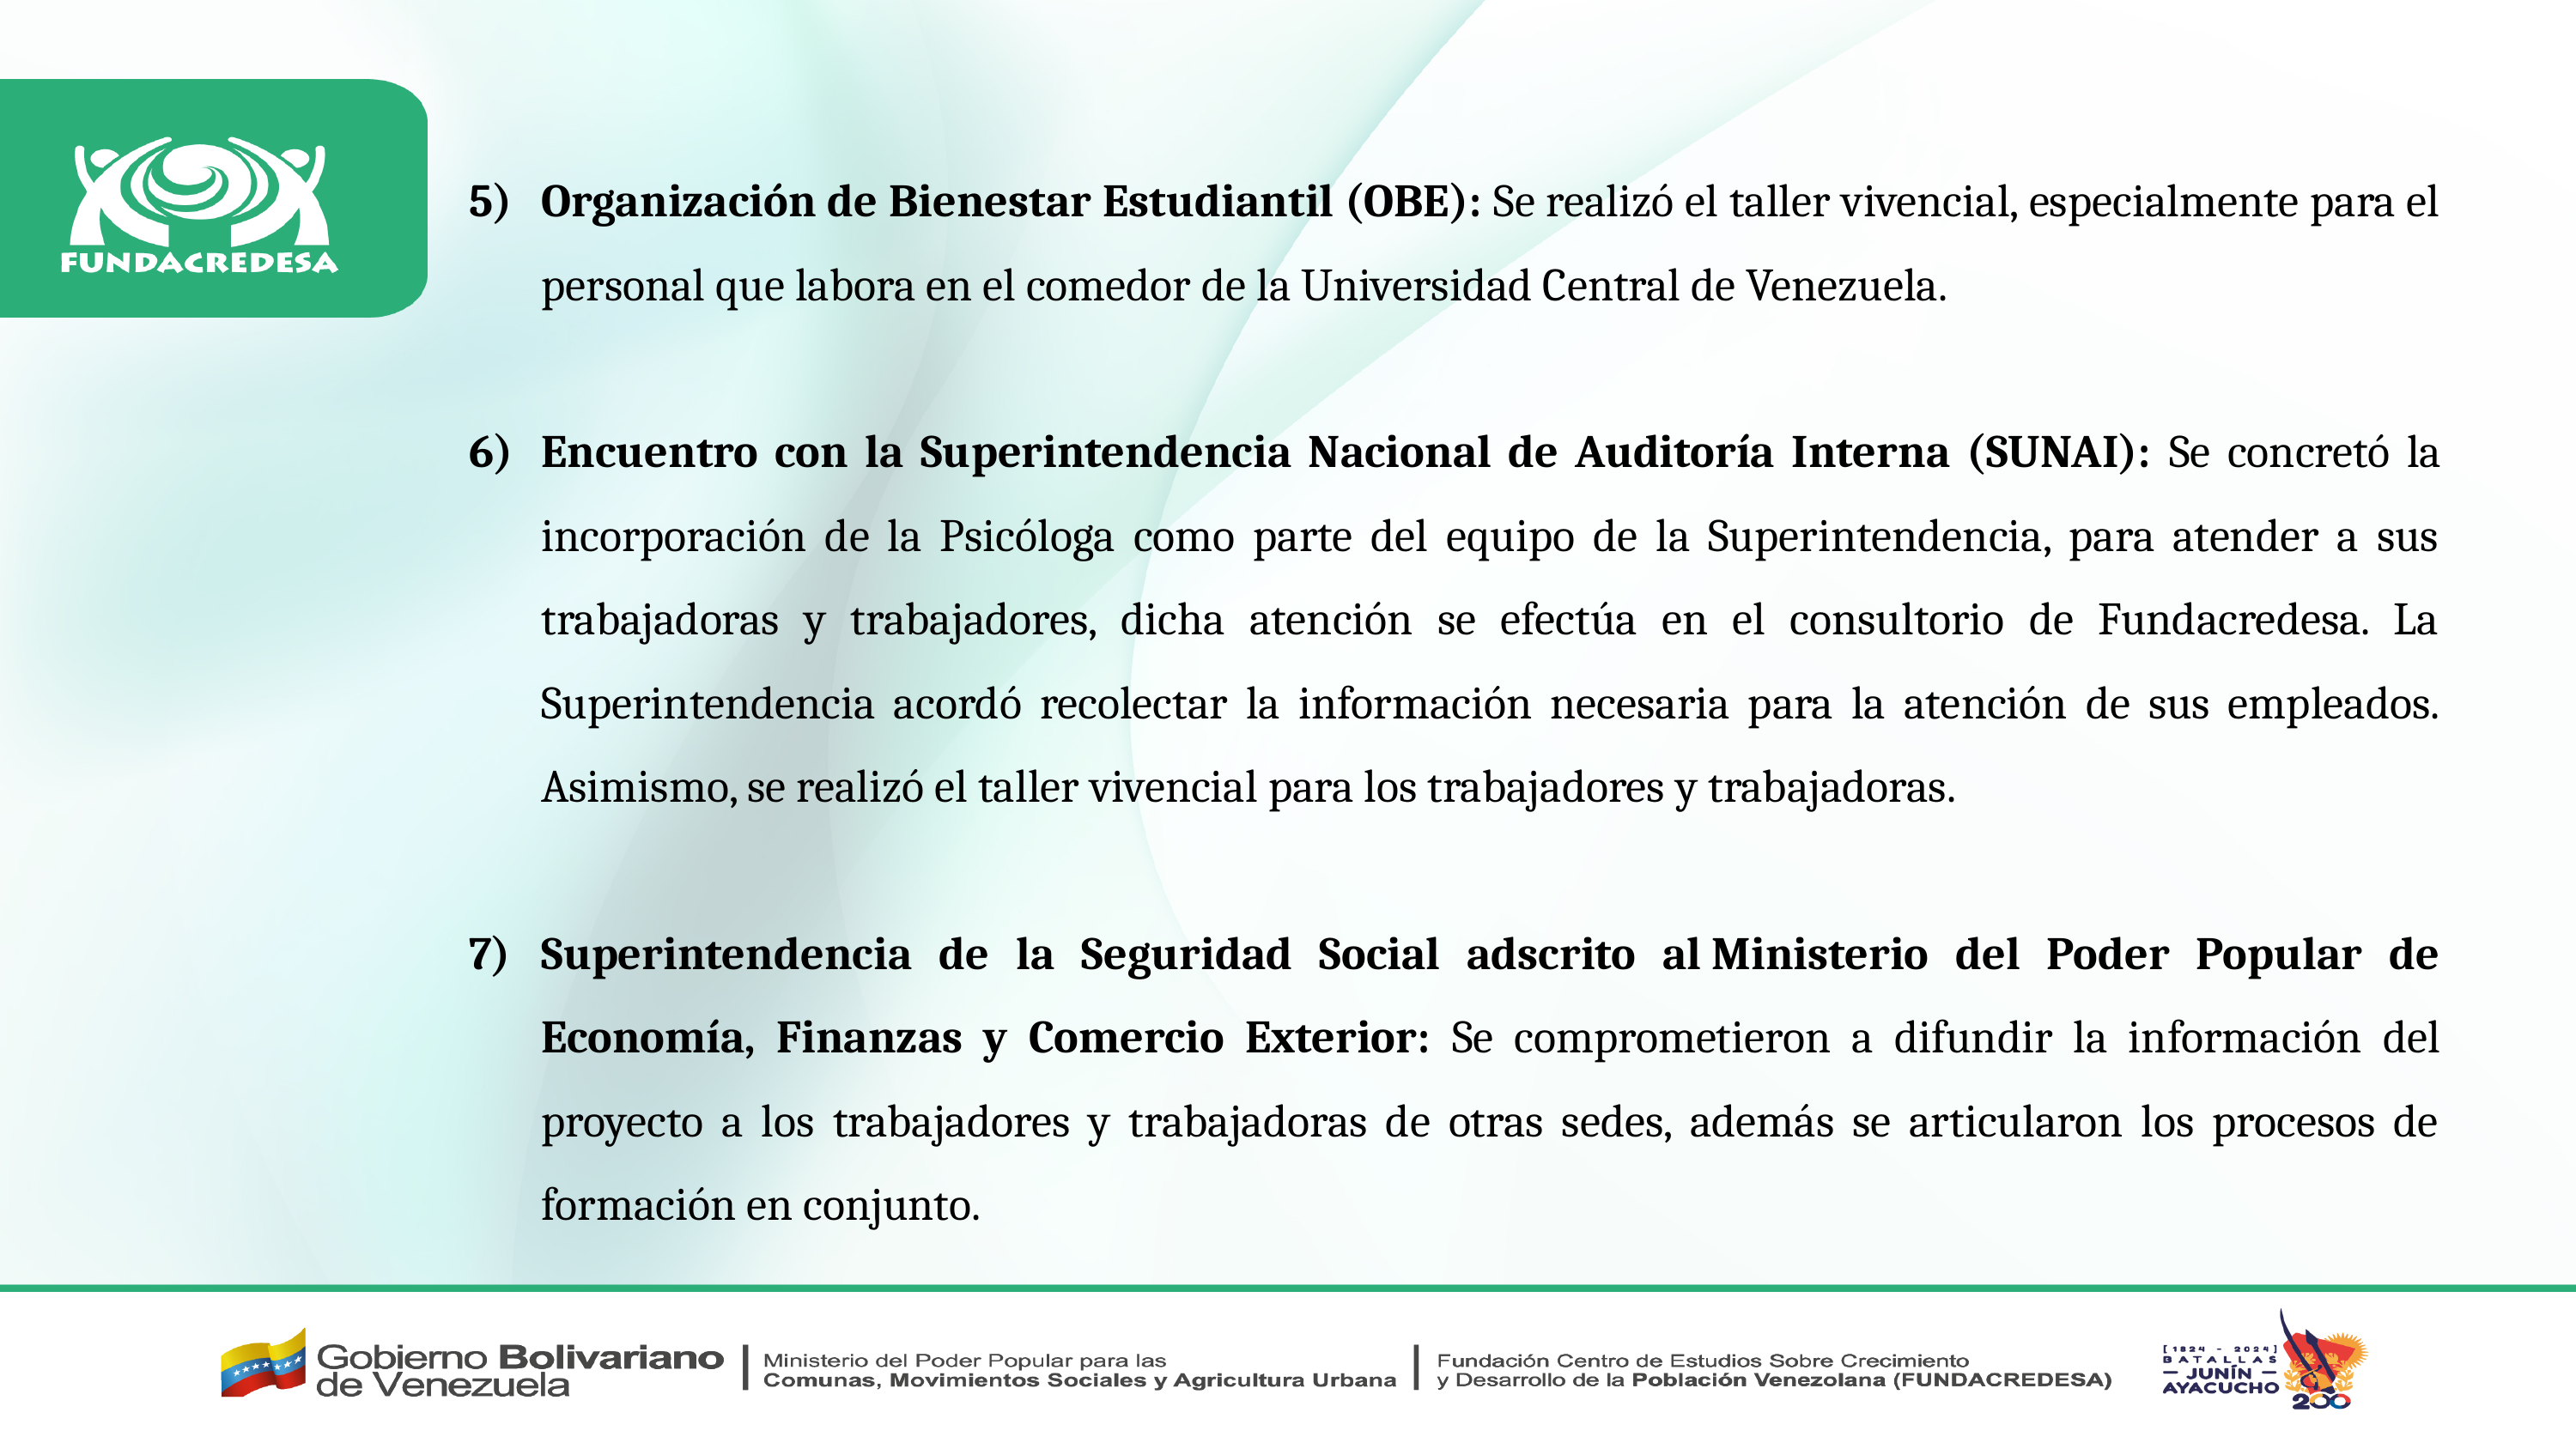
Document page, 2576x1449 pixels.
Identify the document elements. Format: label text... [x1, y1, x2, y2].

picture [0, 0, 2576, 1449]
text_box Organización de Bienestar Estudiantil (OBE): Se realizó el taller vivencial, especialmente para el personal que labora en el comedor de la Universidad Central de Venezuela. Encuentro con la Superintendencia Nacional de Auditoría Interna (SUNAI): Se concretó la incorporación de la Psicóloga como parte del equipo de la Superintendencia, para atender a sus trabajadoras y trabajadores, dicha atención se efectúa en el consultorio de Fundacredesa. La Superintendencia acordó recolectar la información necesaria para la atención de sus empleados. Asimismo, se realizó el taller vivencial para los trabajadores y trabajadoras. Superintendencia de la Seguridad Social adscrito al Ministerio del Poder Popular de Economía, Finanzas y Comercio Exterior: Se comprometieron a difundir la información del proyecto a los trabajadores y trabajadoras de otras sedes, además se articularon los procesos de formación en conjunto. [456, 136, 2455, 1236]
